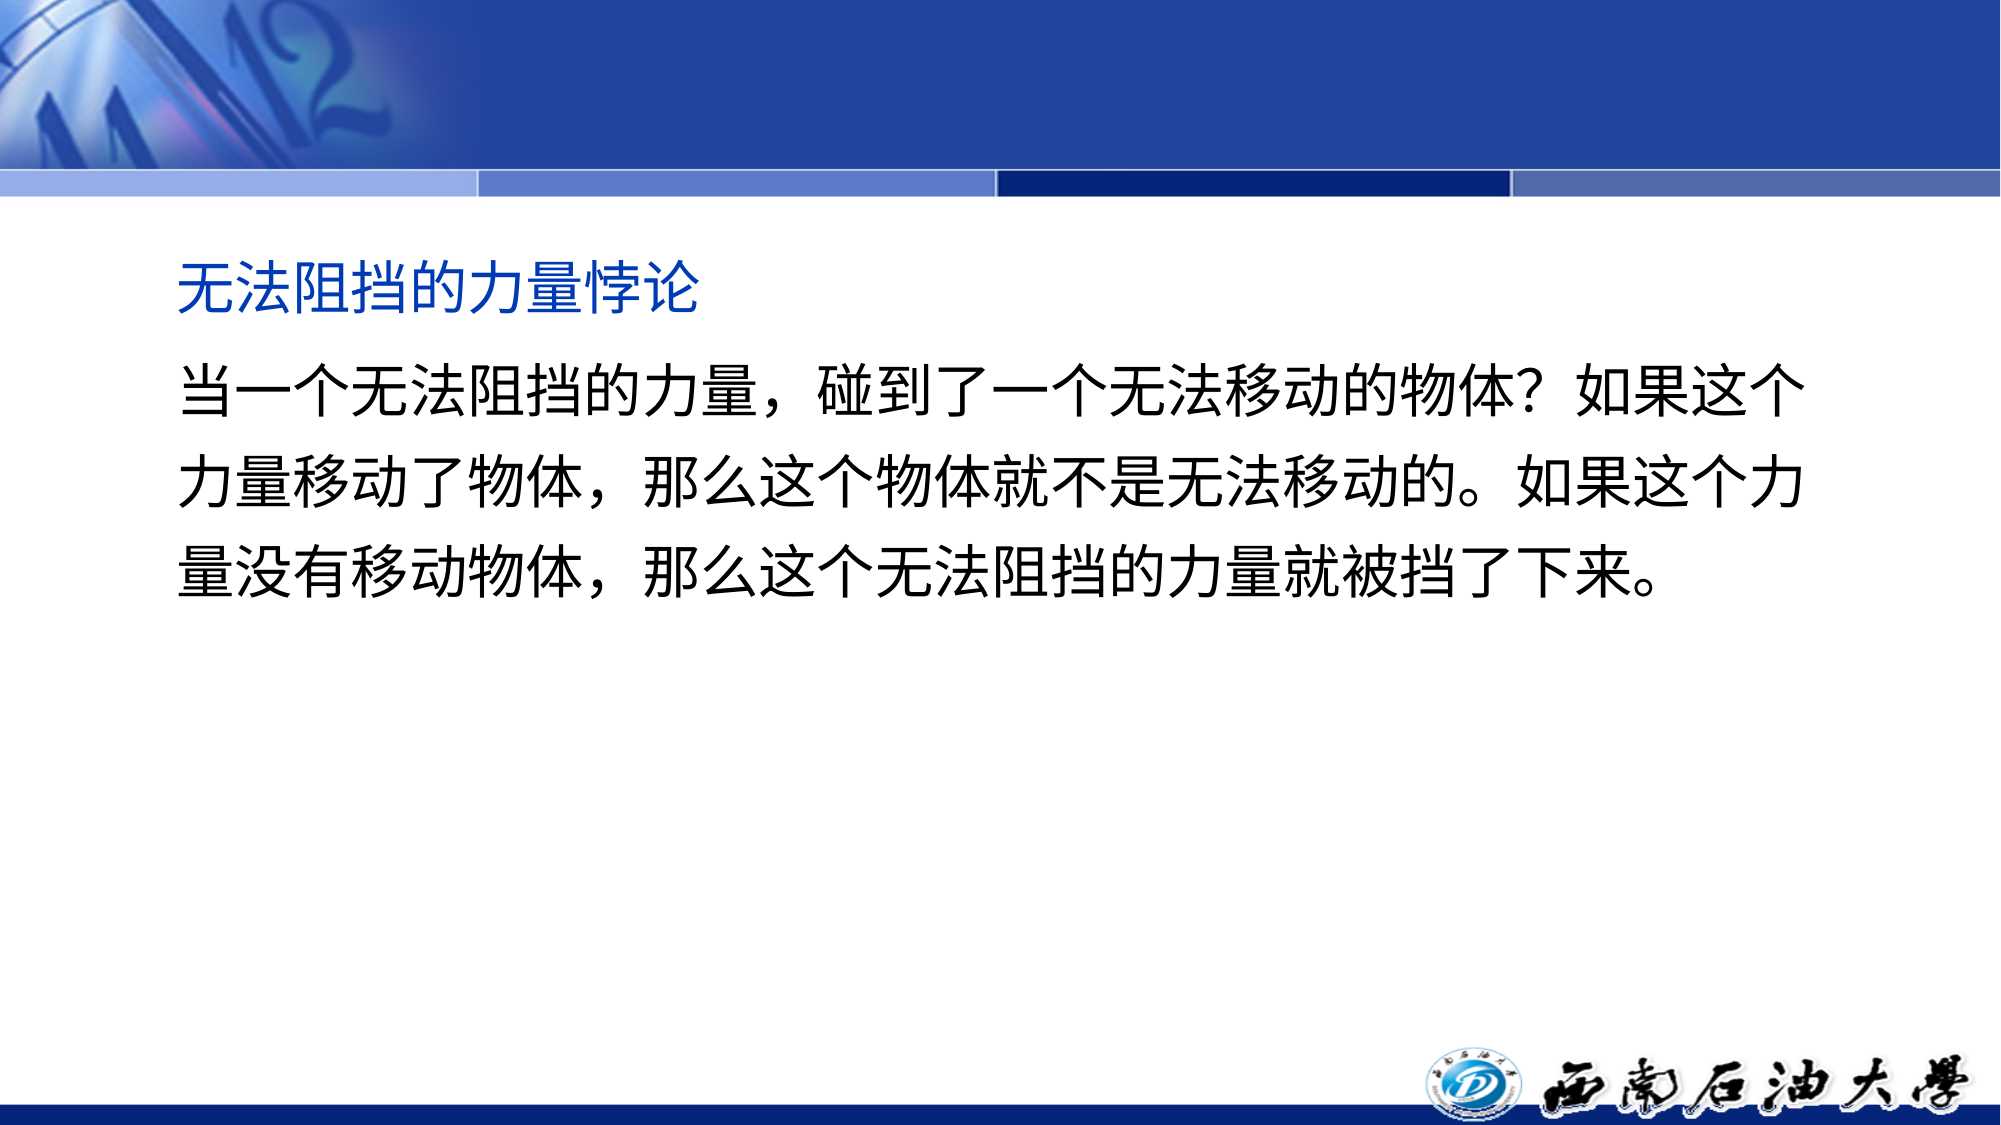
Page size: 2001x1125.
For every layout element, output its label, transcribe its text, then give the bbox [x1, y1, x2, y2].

list 无法阻挡的力量悖论 当一个无法阻挡的力量，碰到了一个无法移动的物体？如果这个力量移动了物体，那么这个物体就不是无法移动的。如果这个力量没有移动物体，那么这个无法阻挡的力量就被挡了下来。 [161, 222, 1828, 998]
picture [0, 0, 2001, 1125]
